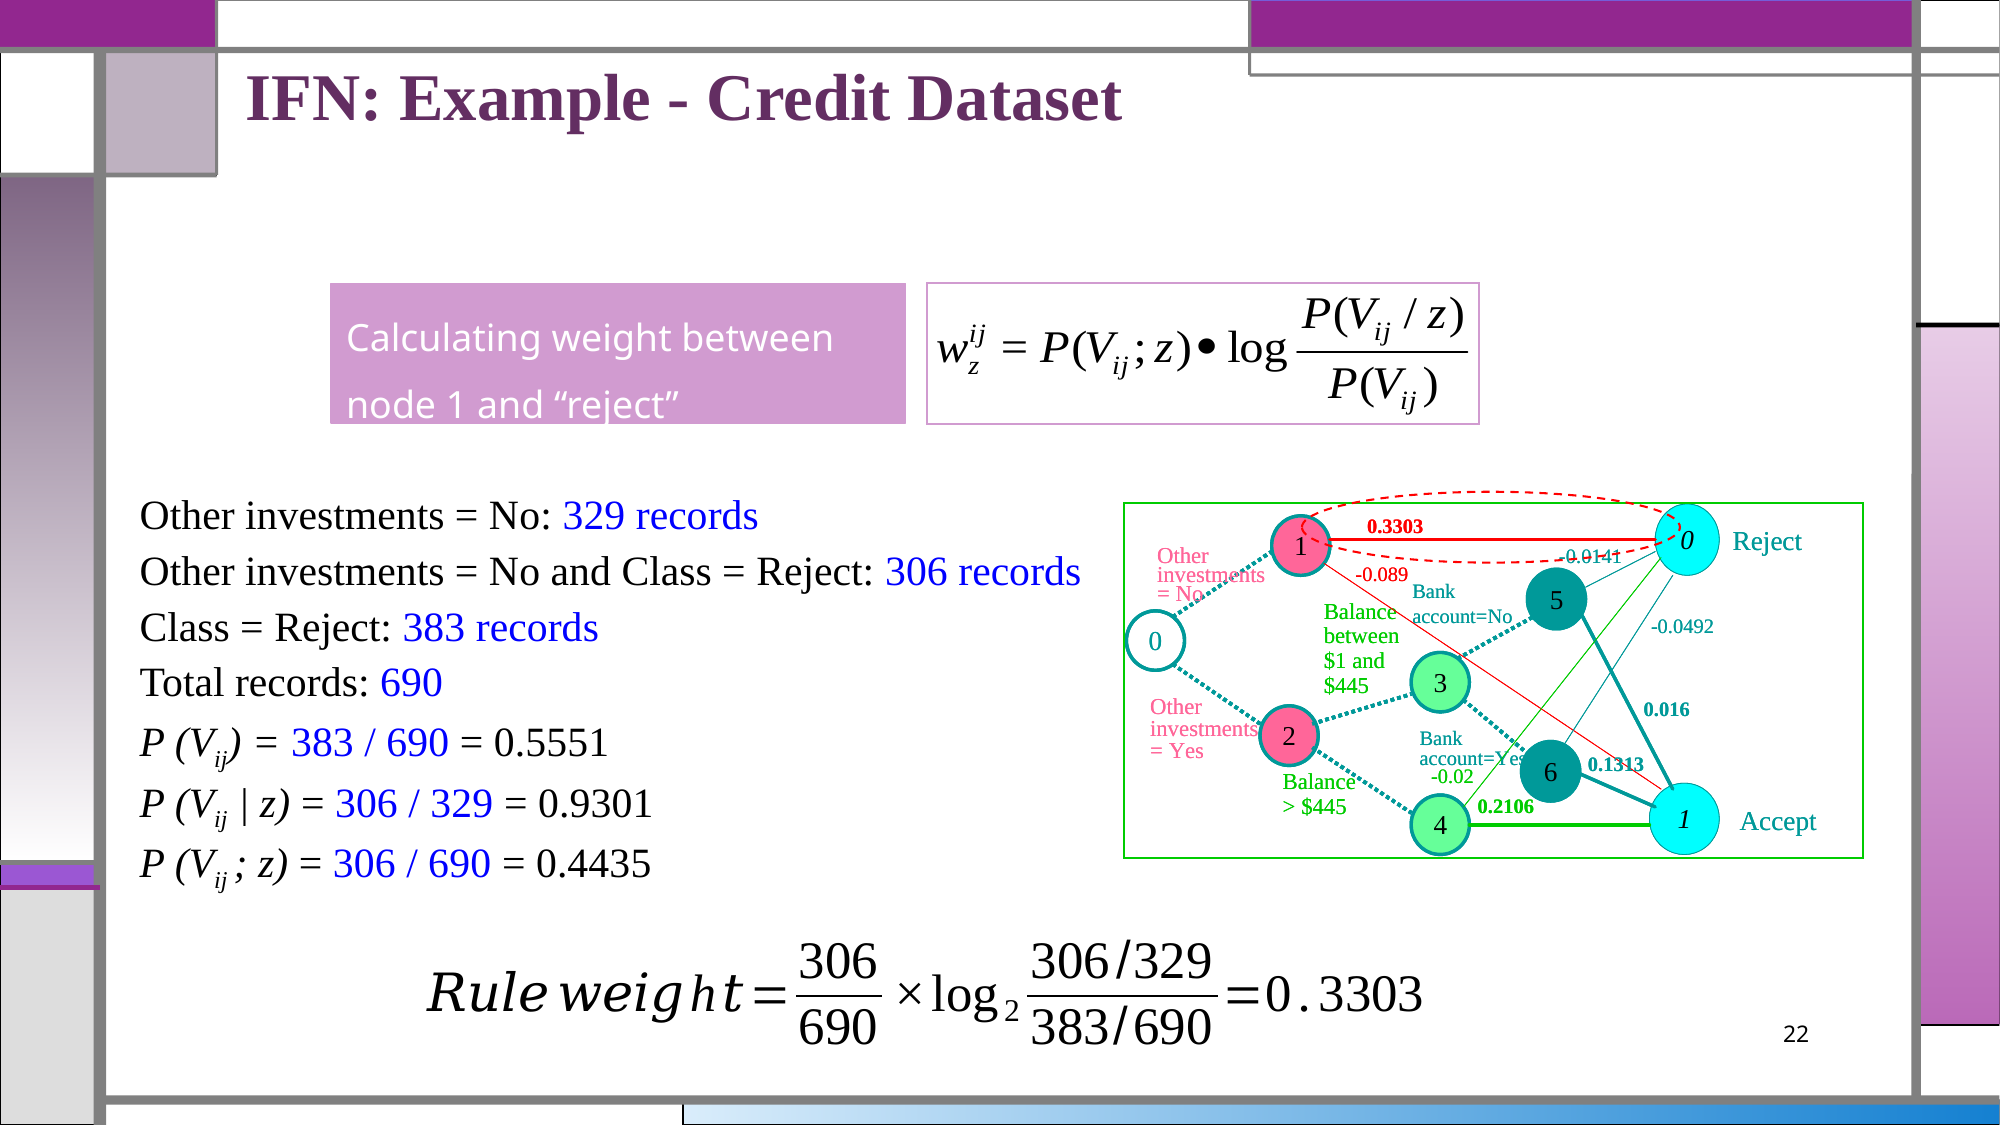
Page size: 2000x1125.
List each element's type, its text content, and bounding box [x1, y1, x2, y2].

text_box Calculating weight between node 1 and “reject” [330, 283, 906, 423]
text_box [1124, 491, 1863, 858]
slide_number 22 [1662, 1012, 1825, 1058]
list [927, 283, 1478, 424]
text_box Other investments = No: 329 records Other investments = No and Class = Reject: 306 records Class = Reject: 383 records Total records: 690 P (Vij) = 383 / 690 = 0.5551 P (Vij | z) = 306 / 329 = 0.9301 P (Vij ; z) = 306 / 690 = 0.4435 [124, 494, 1519, 1005]
title IFN: Example - Credit Dataset [230, 34, 1581, 223]
